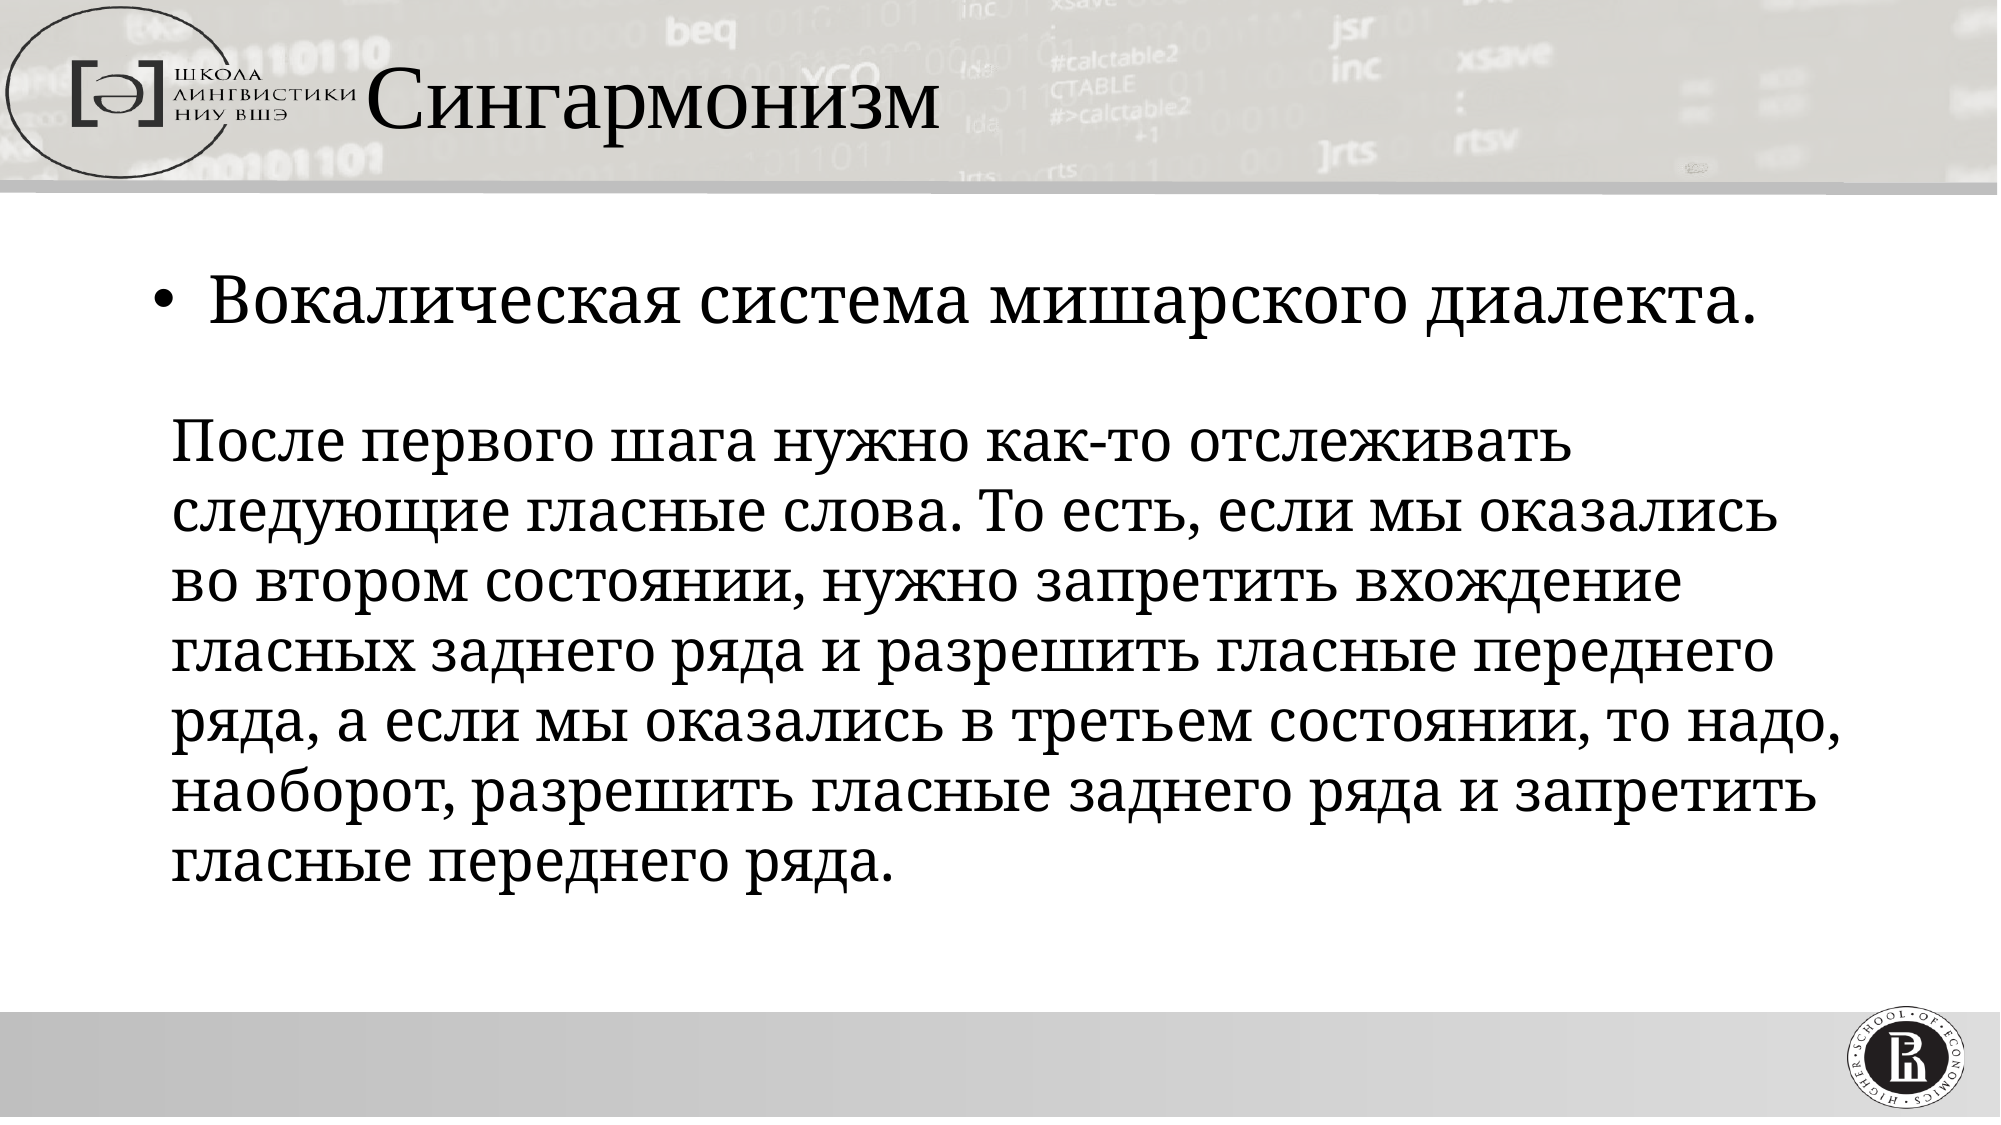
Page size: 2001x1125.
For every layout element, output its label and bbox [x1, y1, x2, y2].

text_box [0, 0, 2000, 1117]
